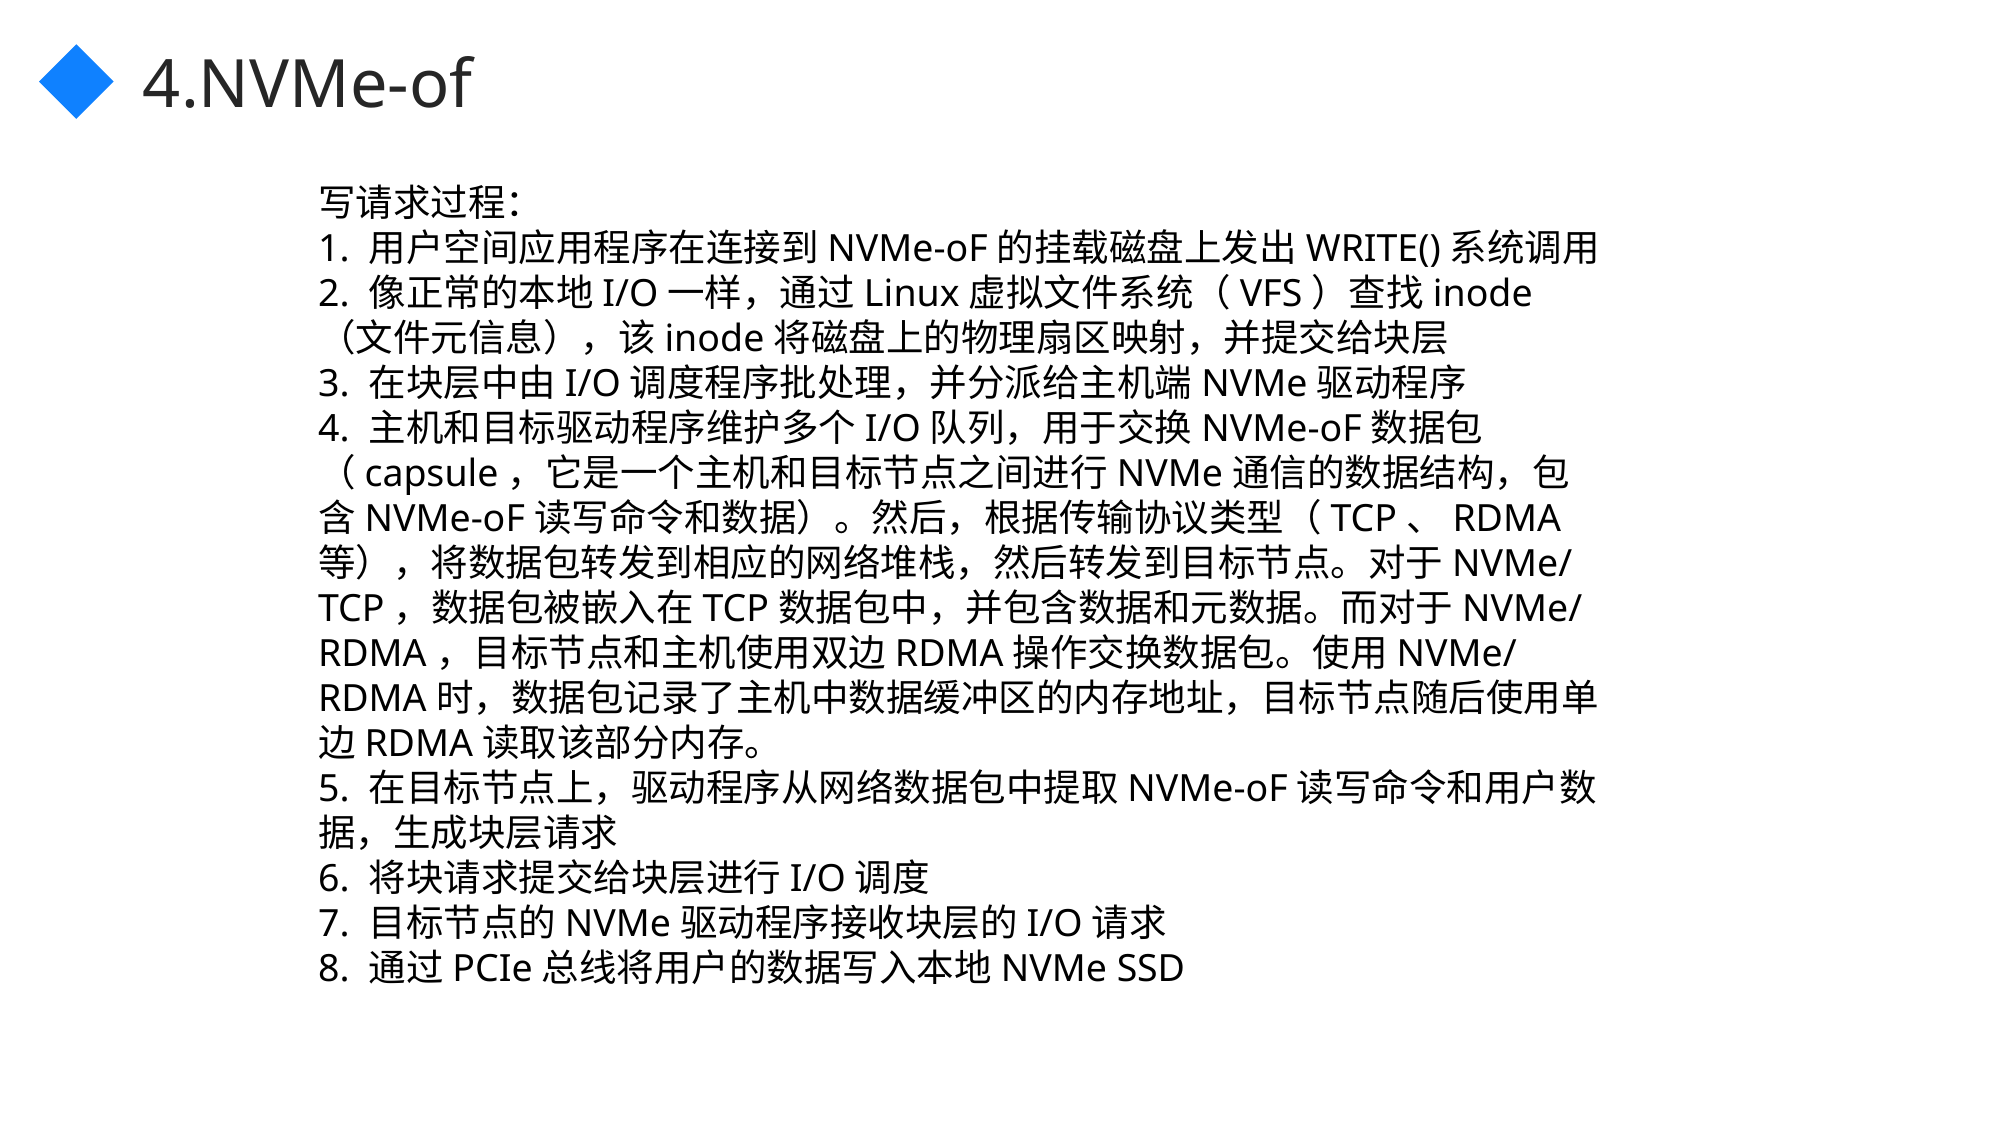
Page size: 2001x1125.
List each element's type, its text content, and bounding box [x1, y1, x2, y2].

text_box 4.NVMe-of [127, 33, 1242, 129]
text_box 写请求过程： 1. 用户空间应用程序在连接到NVMe-oF的挂载磁盘上发出WRITE()系统调用 2. 像正常的本地I/O一样，通过Linux虚拟文件系统（VFS）查找inode（文件元信息），该inode将磁盘上的物理扇区映射，并提交给块层 3. 在块层中由I/O调度程序批处理，并分派给主机端NVMe驱动程序 4. 主机和目标驱动程序维护多个I/O队列，用于交换NVMe-oF数据包（capsule，它是一个主机和目标节点之间进行NVMe通信的数据结构，包含NVMe-oF读写命令和数据）。然后，根据传输协议类型（TCP、RDMA等），将数据包转发到相应的网络堆栈，然后转发到目标节点。对于NVMe/TCP，数据包被嵌入在TCP数据包中，并包含数据和元数据。而对于NVMe/RDMA，目标节点和主机使用双边RDMA操作交换数据包。使用NVMe/RDMA时，数据包记录了主机中数据缓冲区的内存地址，目标节点随后使用单边RDMA读取该部分内存。 5. 在目标节点上，驱动程序从网络数据包中提取NVMe-oF读写命令和用户数据，生成块层请求 6. 将块请求提交给块层进行I/O调度 7. 目标节点的NVMe驱动程序接收块层的I/O请求 8. 通过PCIe总线将用户的数据写入本地NVMe SSD [303, 171, 1621, 997]
